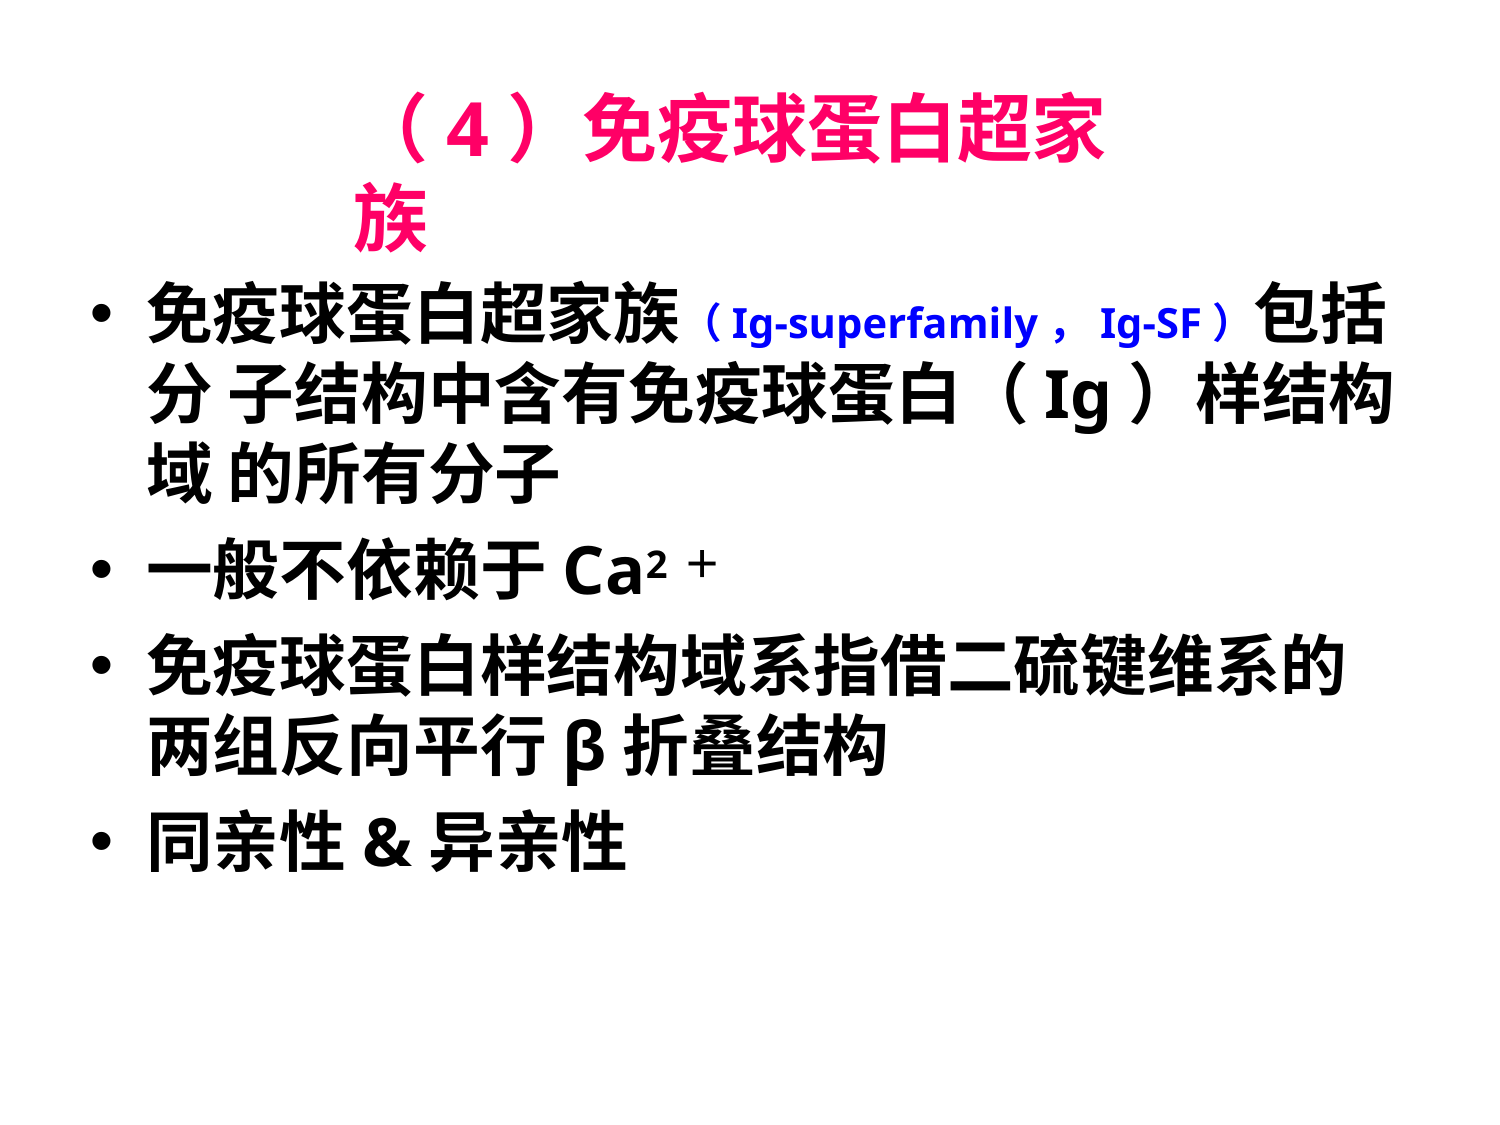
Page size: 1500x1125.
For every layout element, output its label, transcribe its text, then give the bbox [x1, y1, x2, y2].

title （4）免疫球蛋白超家族 [351, 79, 1147, 269]
text_box 免疫球蛋白超家族（Ig-superfamily，Ig-SF）包括分 子结构中含有免疫球蛋白（Ig）样结构域 的所有分子 一般不依赖于Ca2＋ 免疫球蛋白样结构域系指借二硫键维系的 两组反向平行β折叠结构 同亲性&异亲性 [83, 269, 1416, 880]
